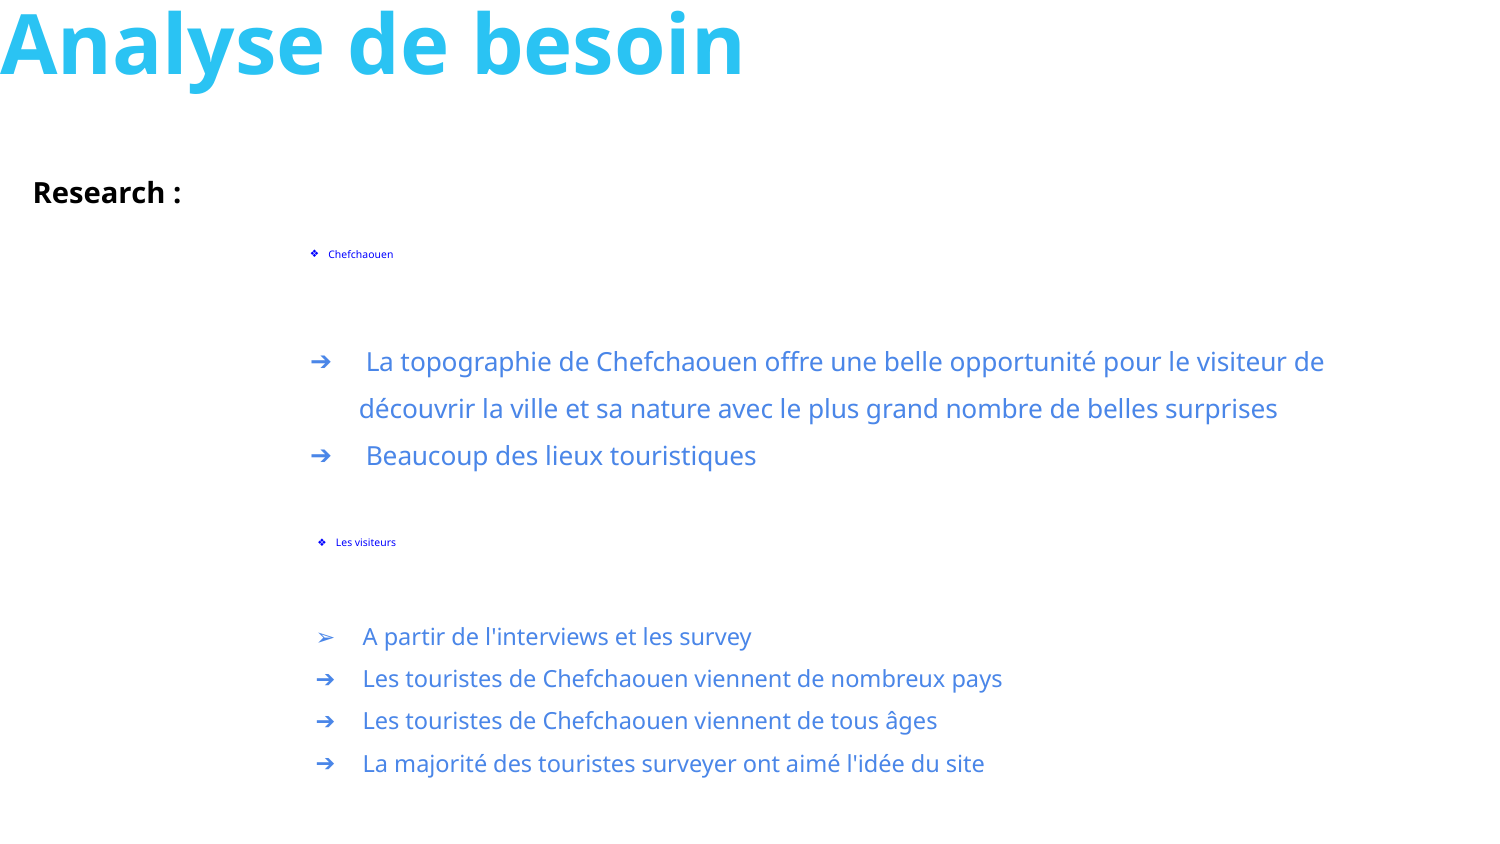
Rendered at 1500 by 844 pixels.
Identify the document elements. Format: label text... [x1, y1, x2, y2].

text_box A partir de l'interviews et les survey Les touristes de Chefchaouen viennent de nombreux pays Les touristes de Chefchaouen viennent de tous âges La majorité des touristes surveyer ont aimé l'idée du site [277, 592, 1036, 844]
text_box La topographie de Chefchaouen offre une belle opportunité pour le visiteur de découvrir la ville et sa nature avec le plus grand nombre de belles surprises Beaucoup des lieux touristiques [272, 314, 1387, 566]
text_box Research : [17, 158, 273, 224]
text_box Chefchaouen [289, 232, 916, 277]
text_box Les visiteurs [297, 521, 923, 566]
title Analyse de besoin [0, 0, 1114, 93]
